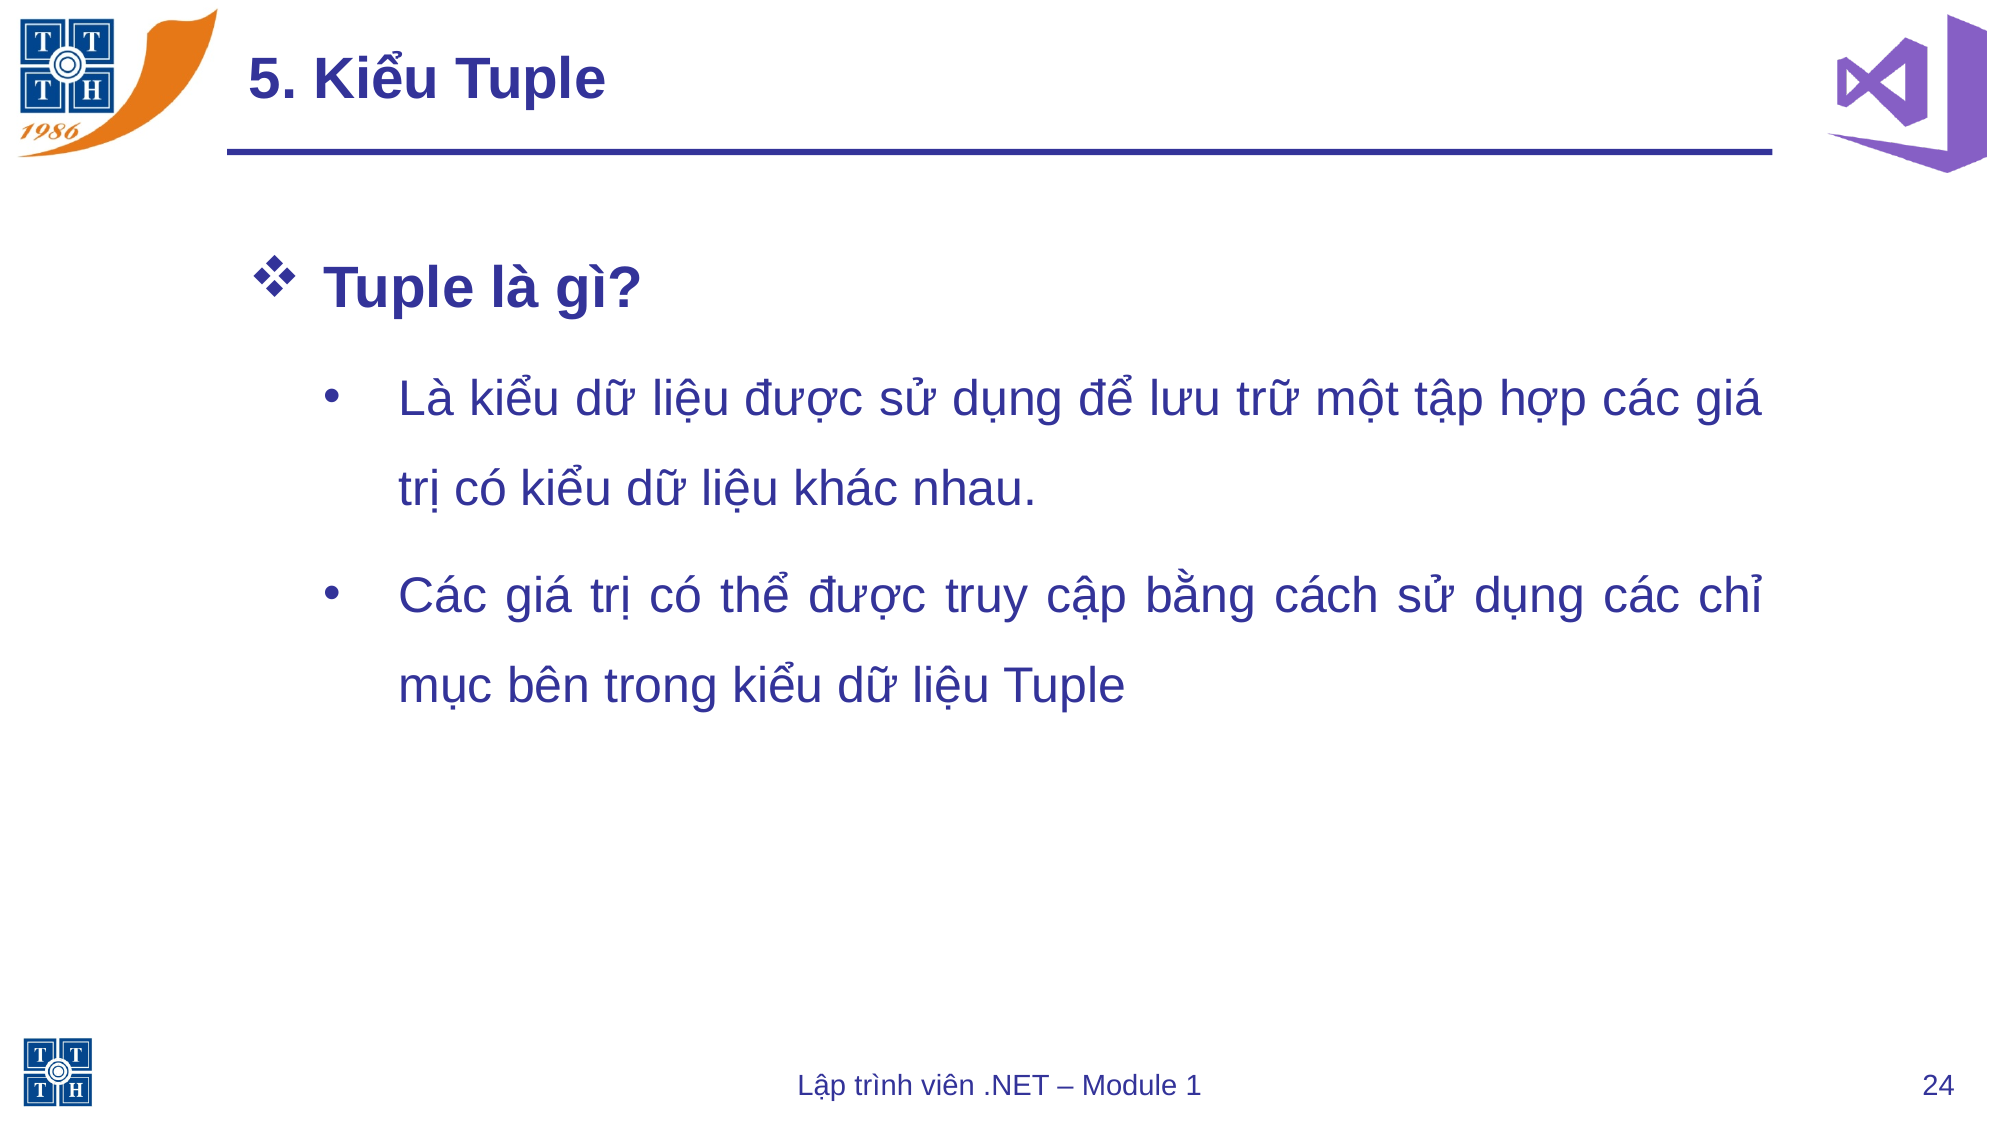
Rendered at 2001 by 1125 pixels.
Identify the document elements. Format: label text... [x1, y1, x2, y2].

picture [1827, 14, 1987, 173]
title 5. Kiểu Tuple [233, 40, 1796, 126]
picture [23, 1037, 93, 1107]
text_box Tuple là gì? Là kiểu dữ liệu được sử dụng để lưu trữ một tập hợp các giá trị có kiểu dữ liệu khác nhau. Các giá trị có thể được truy cập bằng cách sử dụng các chỉ mục bên trong kiểu dữ liệu Tuple [233, 206, 1778, 720]
picture [16, 7, 219, 158]
